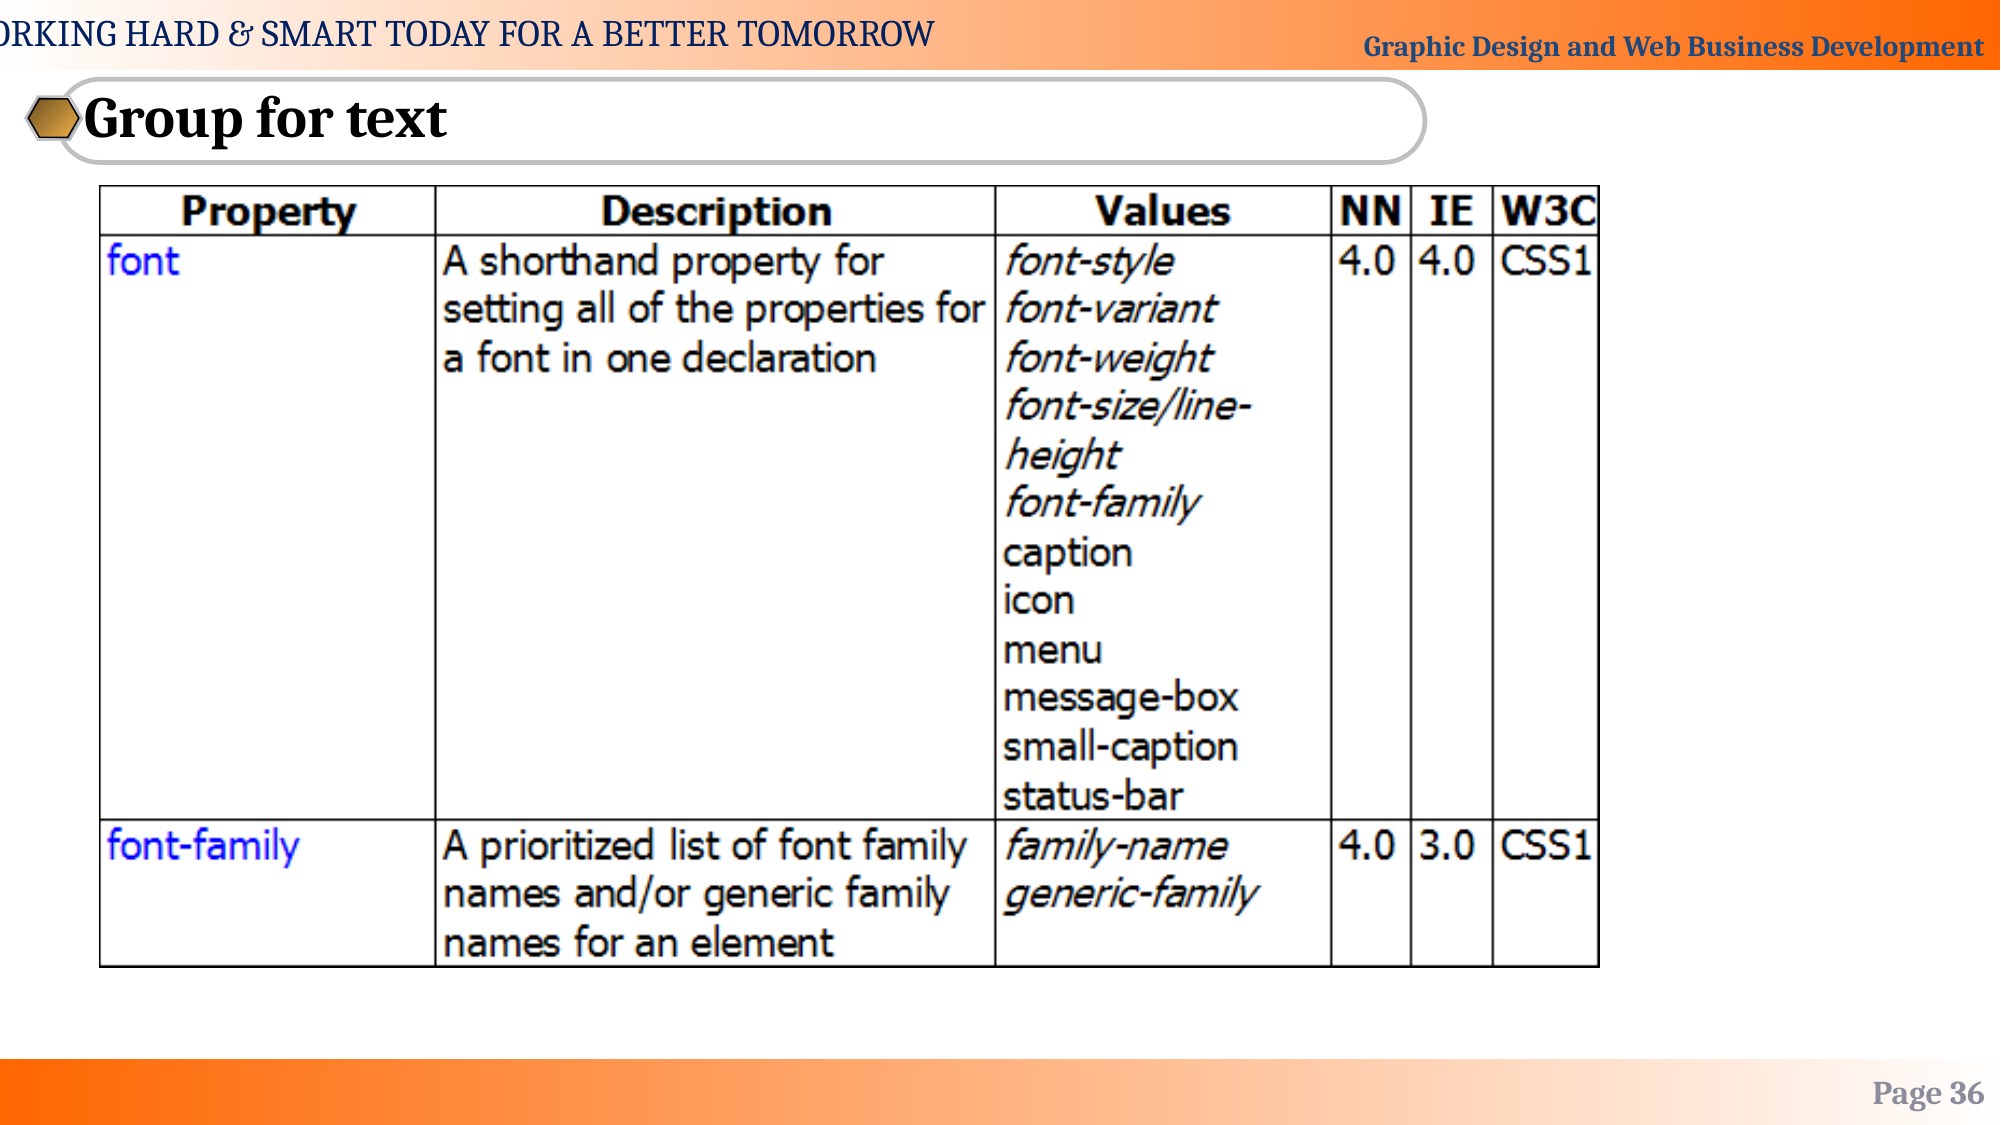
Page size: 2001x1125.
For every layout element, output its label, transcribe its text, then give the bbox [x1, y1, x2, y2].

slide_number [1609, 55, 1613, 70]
slide_number Page 2 [1609, 0, 1613, 36]
text_box [74, 176, 1950, 1038]
picture [99, 185, 1601, 968]
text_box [24, 78, 1426, 163]
slide_number Page 36 [1533, 1060, 2000, 1121]
